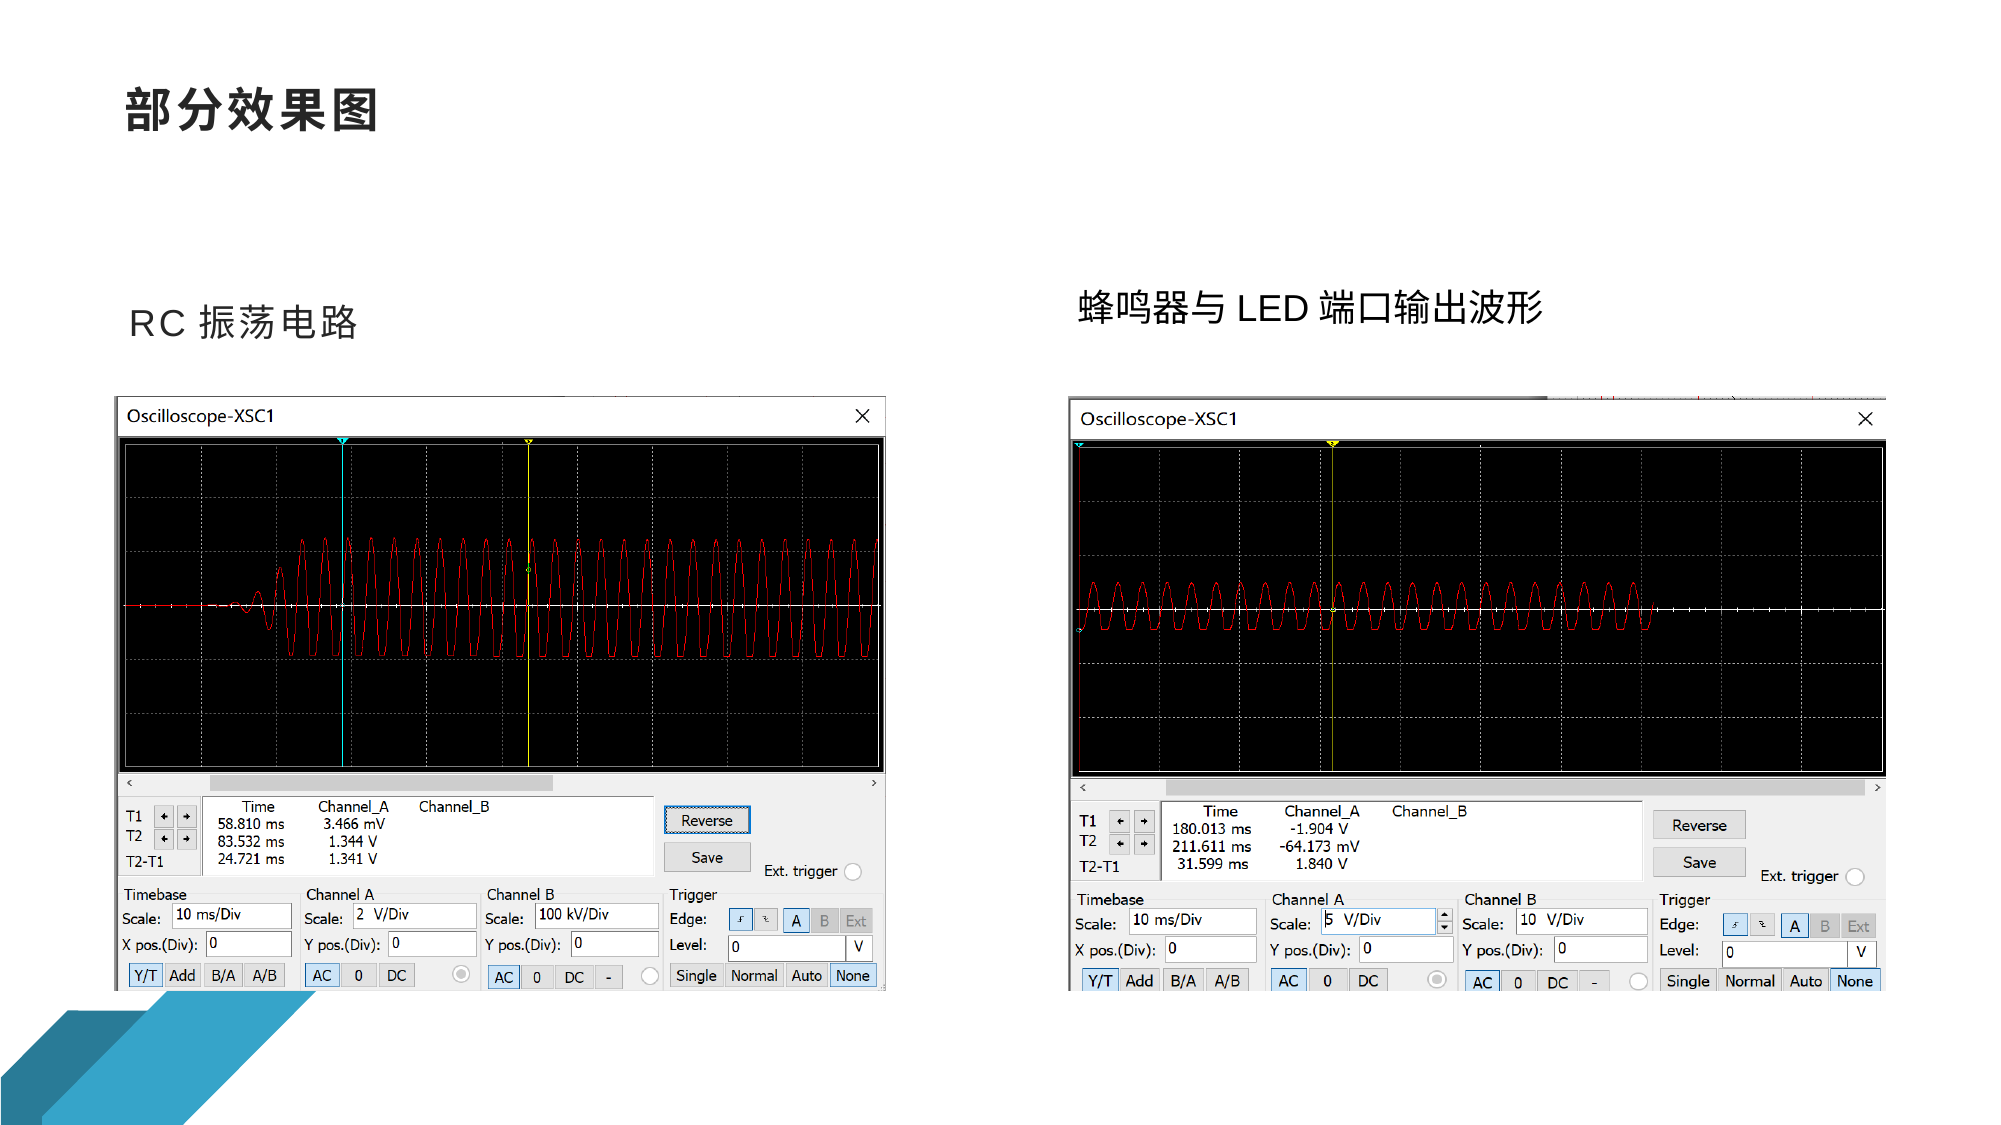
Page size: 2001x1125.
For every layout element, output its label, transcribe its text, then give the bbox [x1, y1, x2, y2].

title 部分效果图 [109, 72, 1891, 146]
picture [114, 396, 886, 991]
text_box 蜂鸣器与LED端口输出波形 [1062, 276, 1567, 337]
picture [1068, 396, 1886, 991]
list RC振荡电路 [114, 277, 834, 396]
